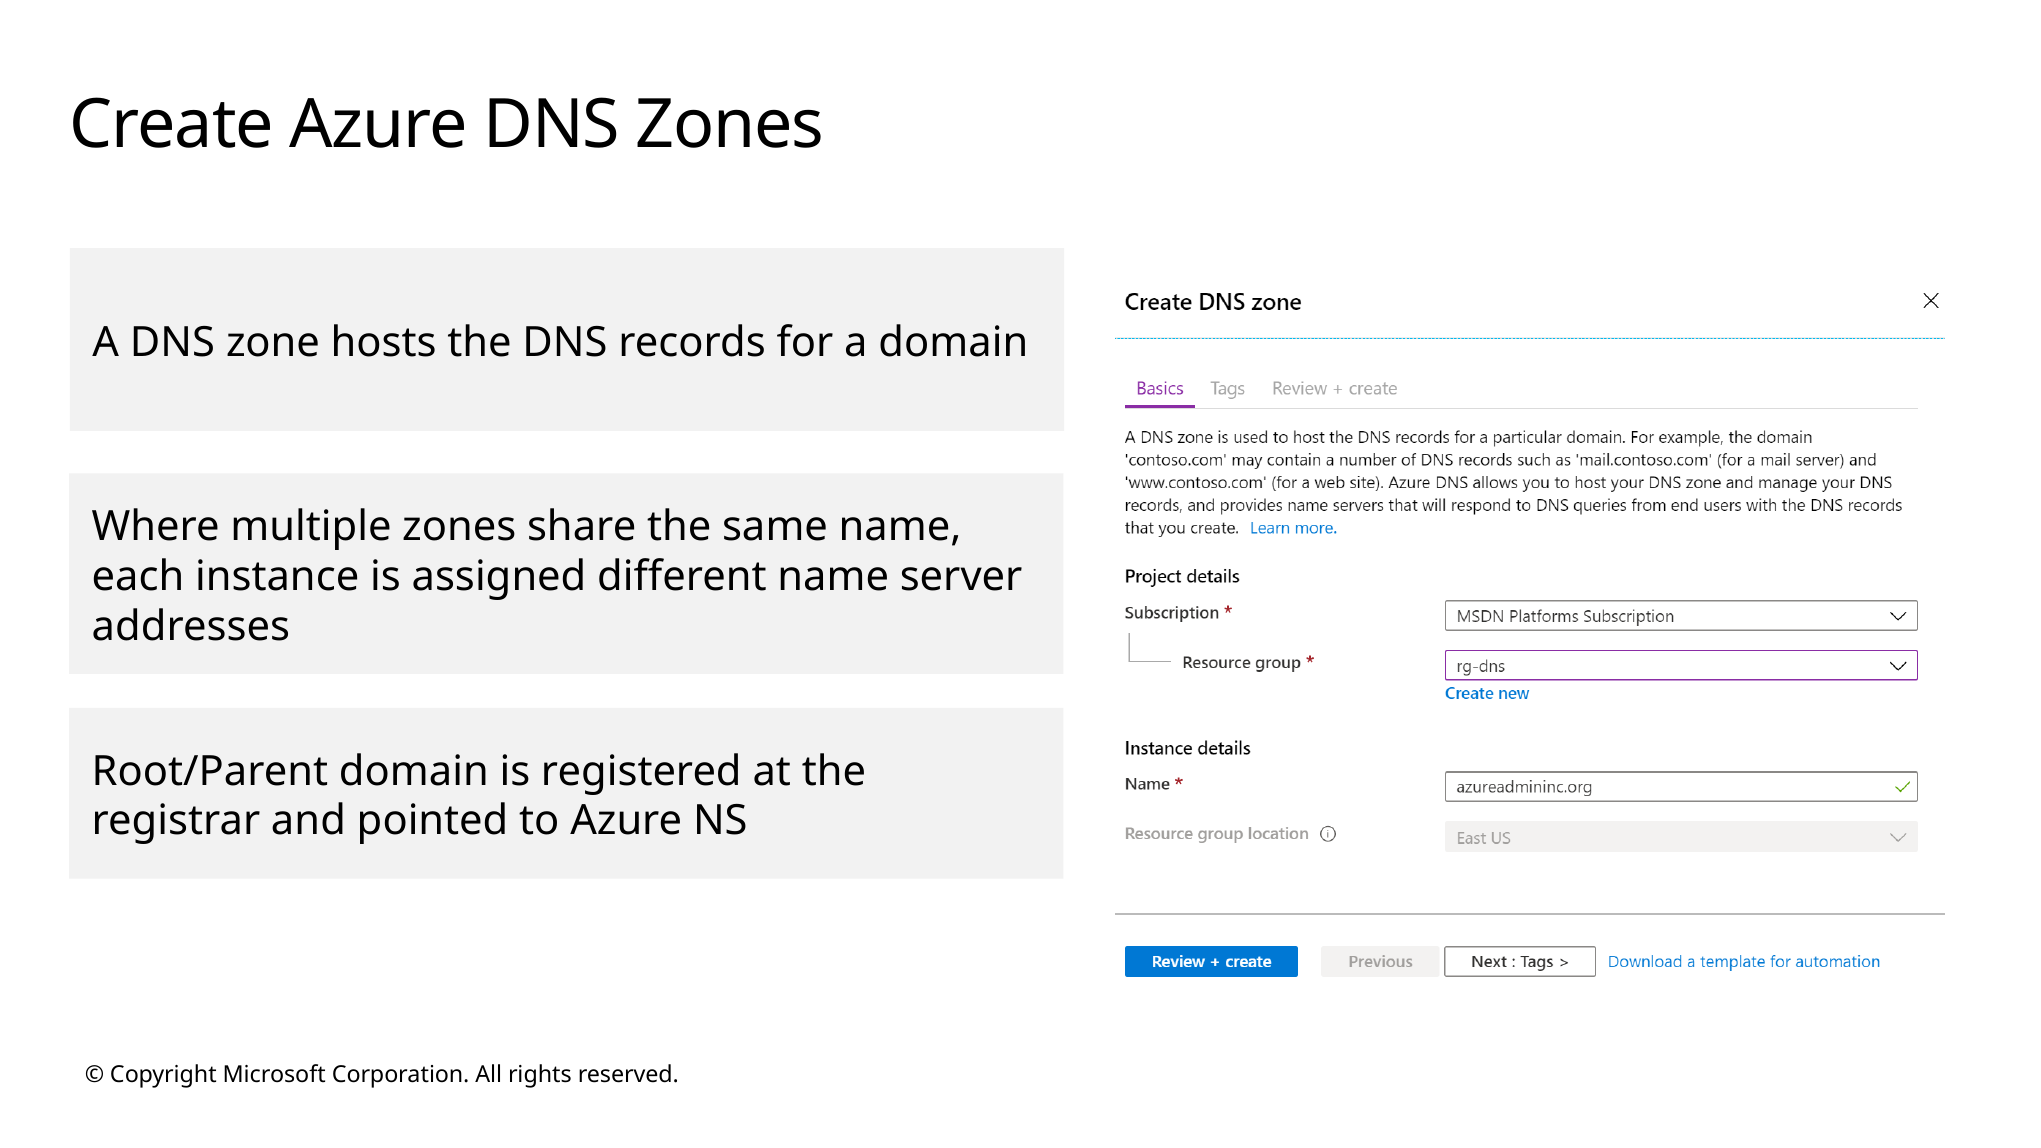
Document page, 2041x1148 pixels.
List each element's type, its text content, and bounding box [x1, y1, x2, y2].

picture [1114, 283, 1945, 986]
title Create Azure DNS Zones [70, 73, 1968, 188]
text_box Root/Parent domain is registered at the registrar and pointed to Azure NS [69, 707, 1064, 879]
text_box A DNS zone hosts the DNS records for a domain [69, 248, 1065, 431]
text_box Where multiple zones share the same name, each instance is assigned different name server addresses [69, 473, 1064, 674]
